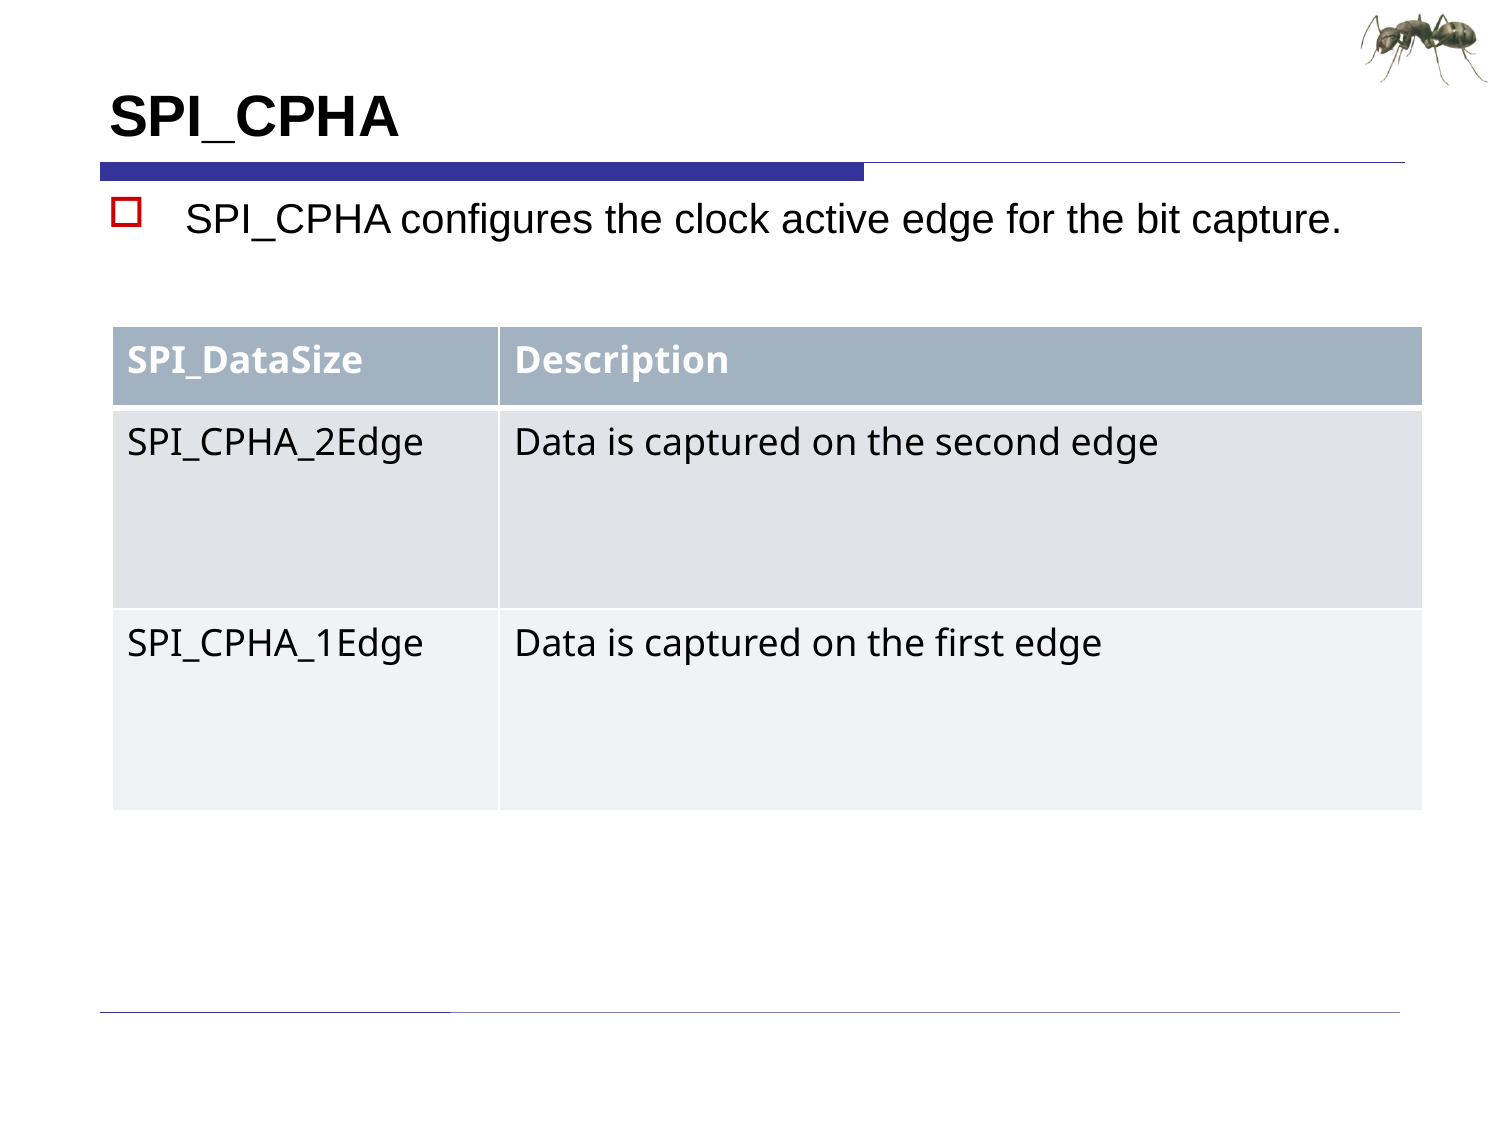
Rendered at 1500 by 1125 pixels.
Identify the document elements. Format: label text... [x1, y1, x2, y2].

table_header SPI_DataSize [113, 327, 498, 405]
table_cell Data is captured on the first edge [500, 610, 1422, 810]
picture [1359, 11, 1489, 87]
list SPI_CPHA configures the clock active edge for the bit capture. [92, 184, 1406, 1000]
table_cell SPI_CPHA_2Edge [113, 411, 498, 608]
table_cell Data is captured on the second edge [500, 411, 1422, 608]
table_cell SPI_CPHA_1Edge [113, 610, 498, 810]
table_header Description [500, 327, 1422, 405]
title SPI_CPHA [93, 42, 1407, 156]
